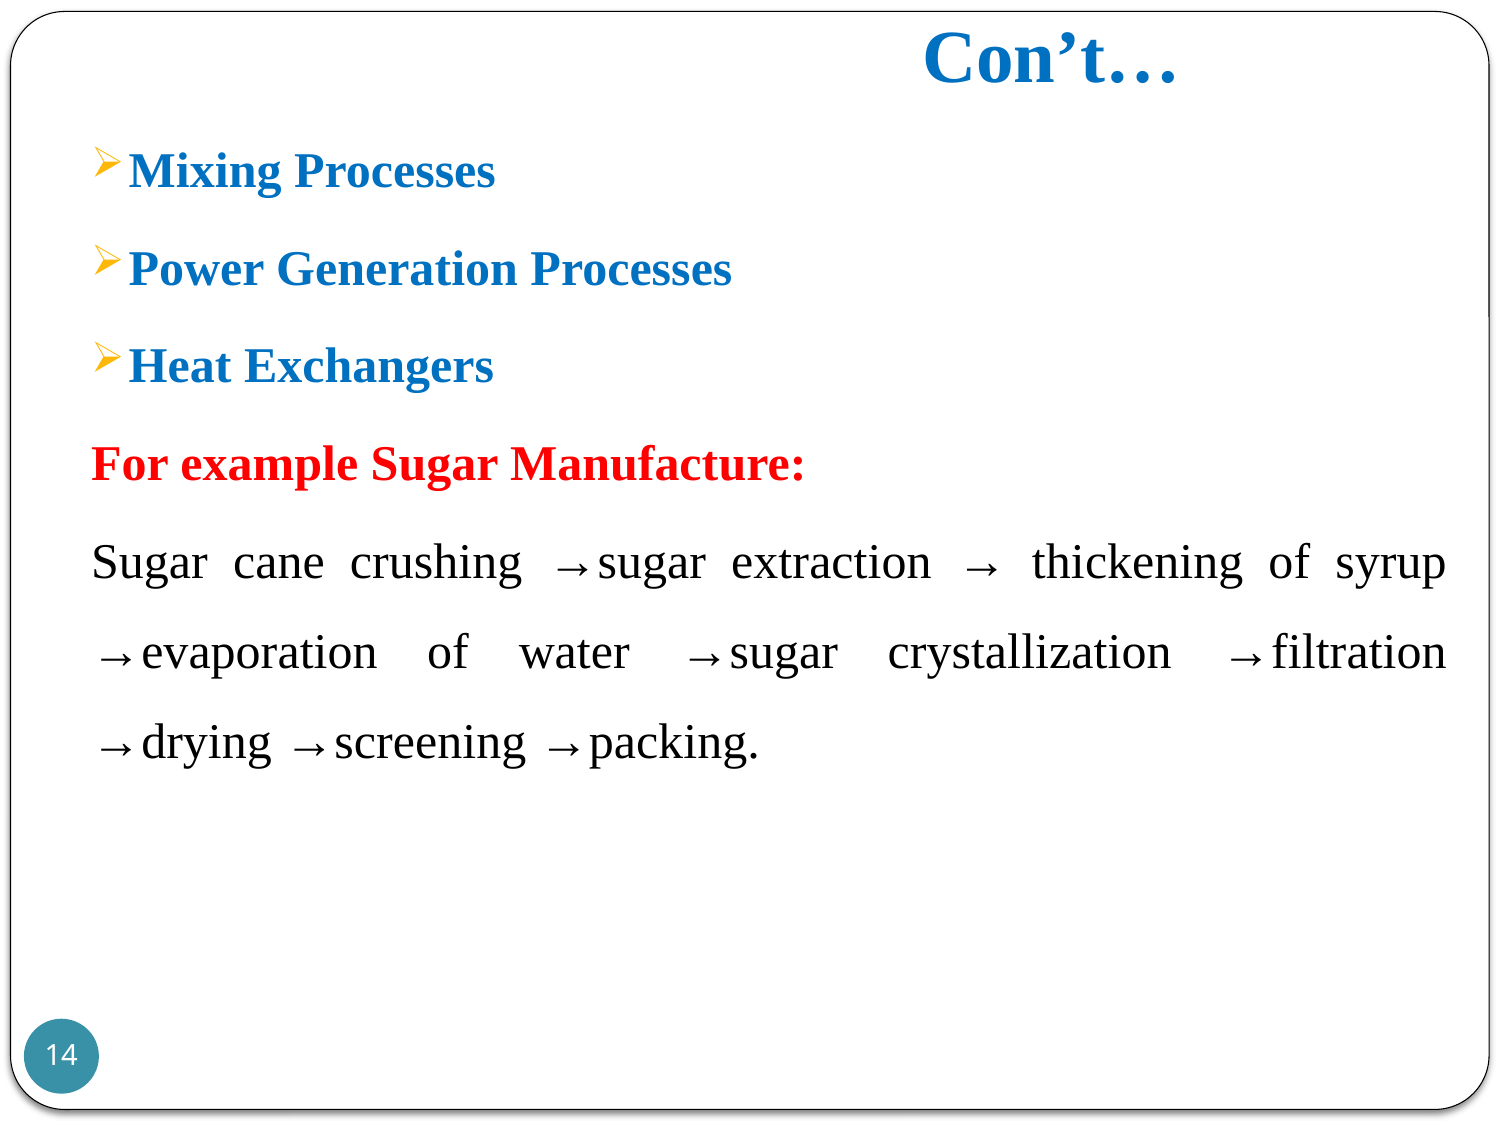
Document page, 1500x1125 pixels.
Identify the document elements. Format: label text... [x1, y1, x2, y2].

title Con’t… [37, 24, 1463, 99]
list Mixing Processes Power Generation Processes Heat Exchangers For example Sugar Manufacture: Sugar cane crushing →sugar extraction → thickening of syrup →evaporation of water →sugar crystallization →filtration →drying →screening →packing. [23, 99, 1463, 1094]
